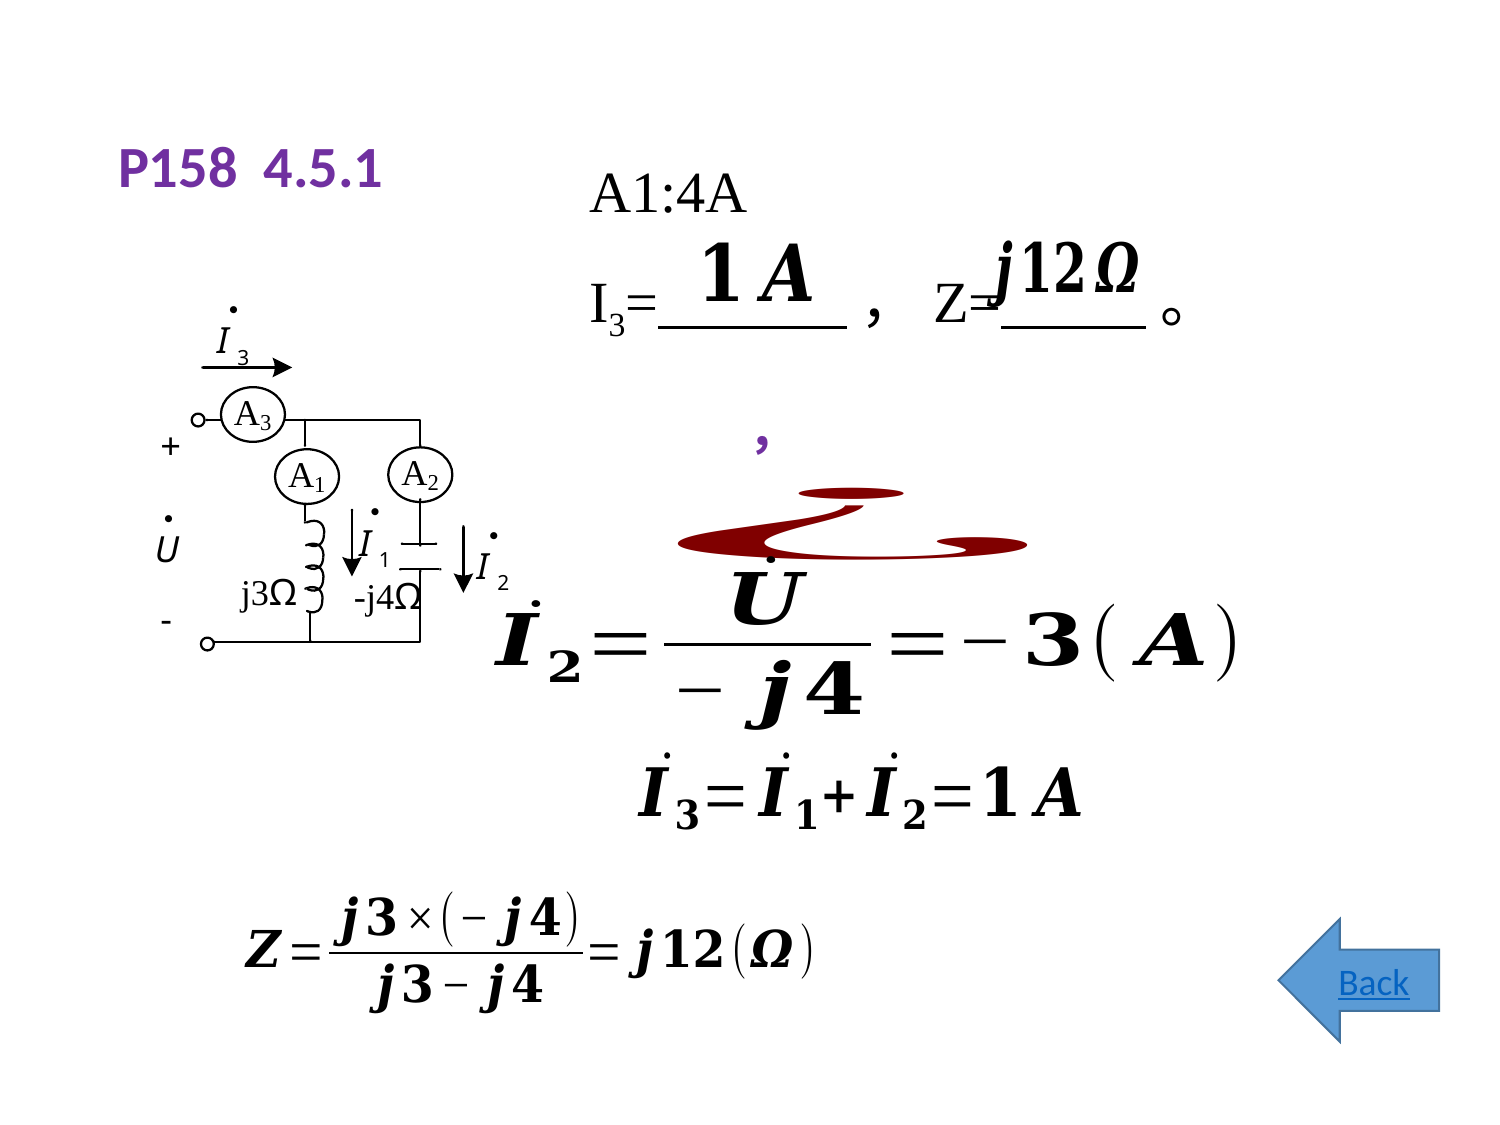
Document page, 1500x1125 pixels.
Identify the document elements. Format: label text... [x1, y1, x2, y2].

title P158 4.5.1 [103, 59, 1397, 278]
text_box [103, 292, 522, 674]
text_box A1:4A I3= ，Z= 。 [574, 111, 1310, 352]
text_box Back [1277, 916, 1441, 1045]
